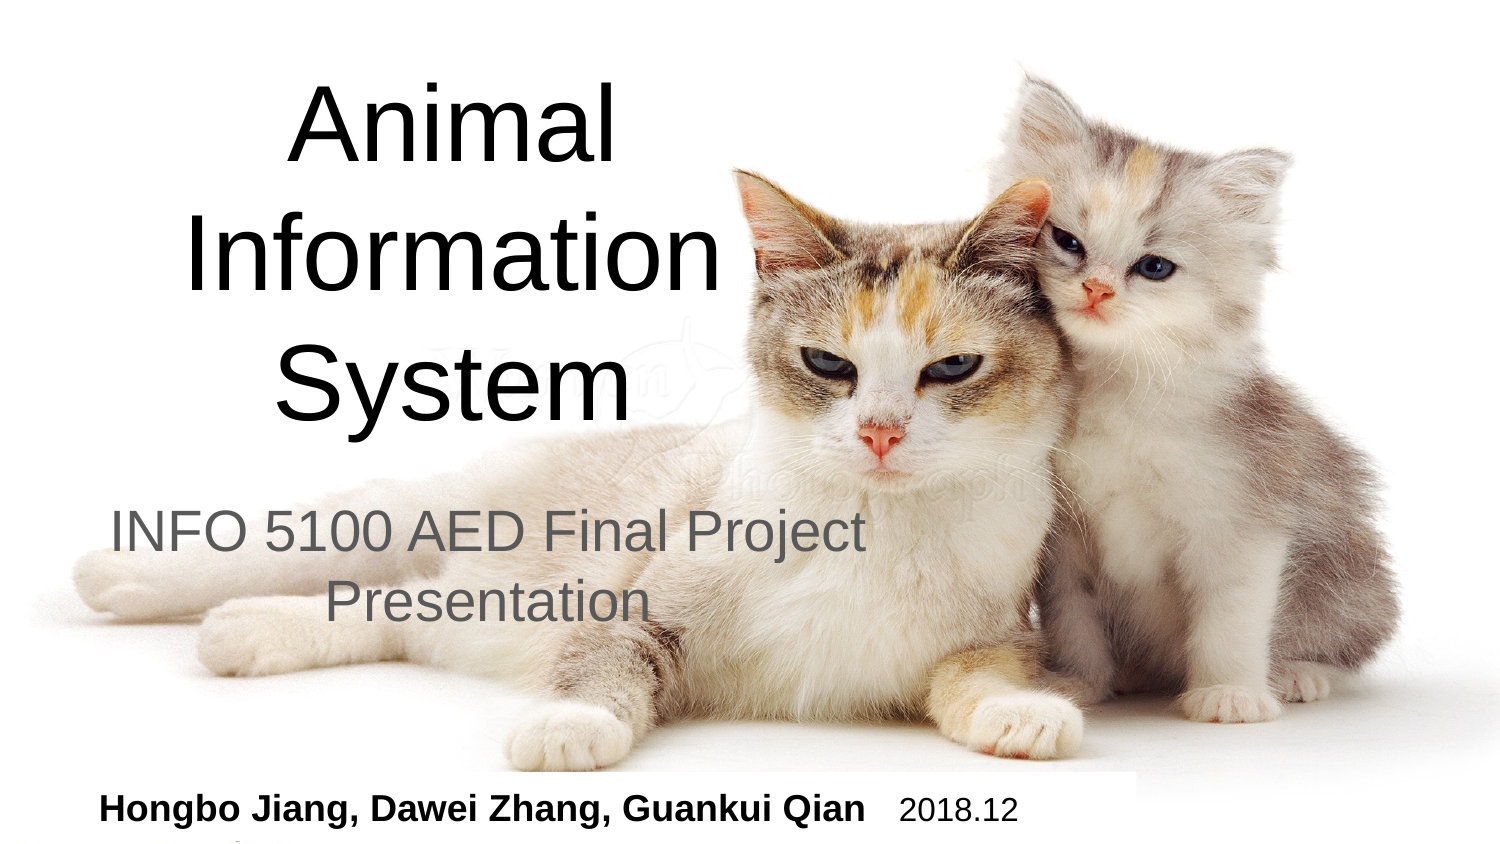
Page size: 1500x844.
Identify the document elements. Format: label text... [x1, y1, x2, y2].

title Animal Information System [40, 45, 867, 458]
subtitle INFO 5100 AED Final Project Presentation [28, 478, 950, 609]
picture [0, 0, 1500, 844]
text_box Hongbo Jiang, Dawei Zhang, Guankui Qian 2018.12 [0, 771, 1137, 842]
